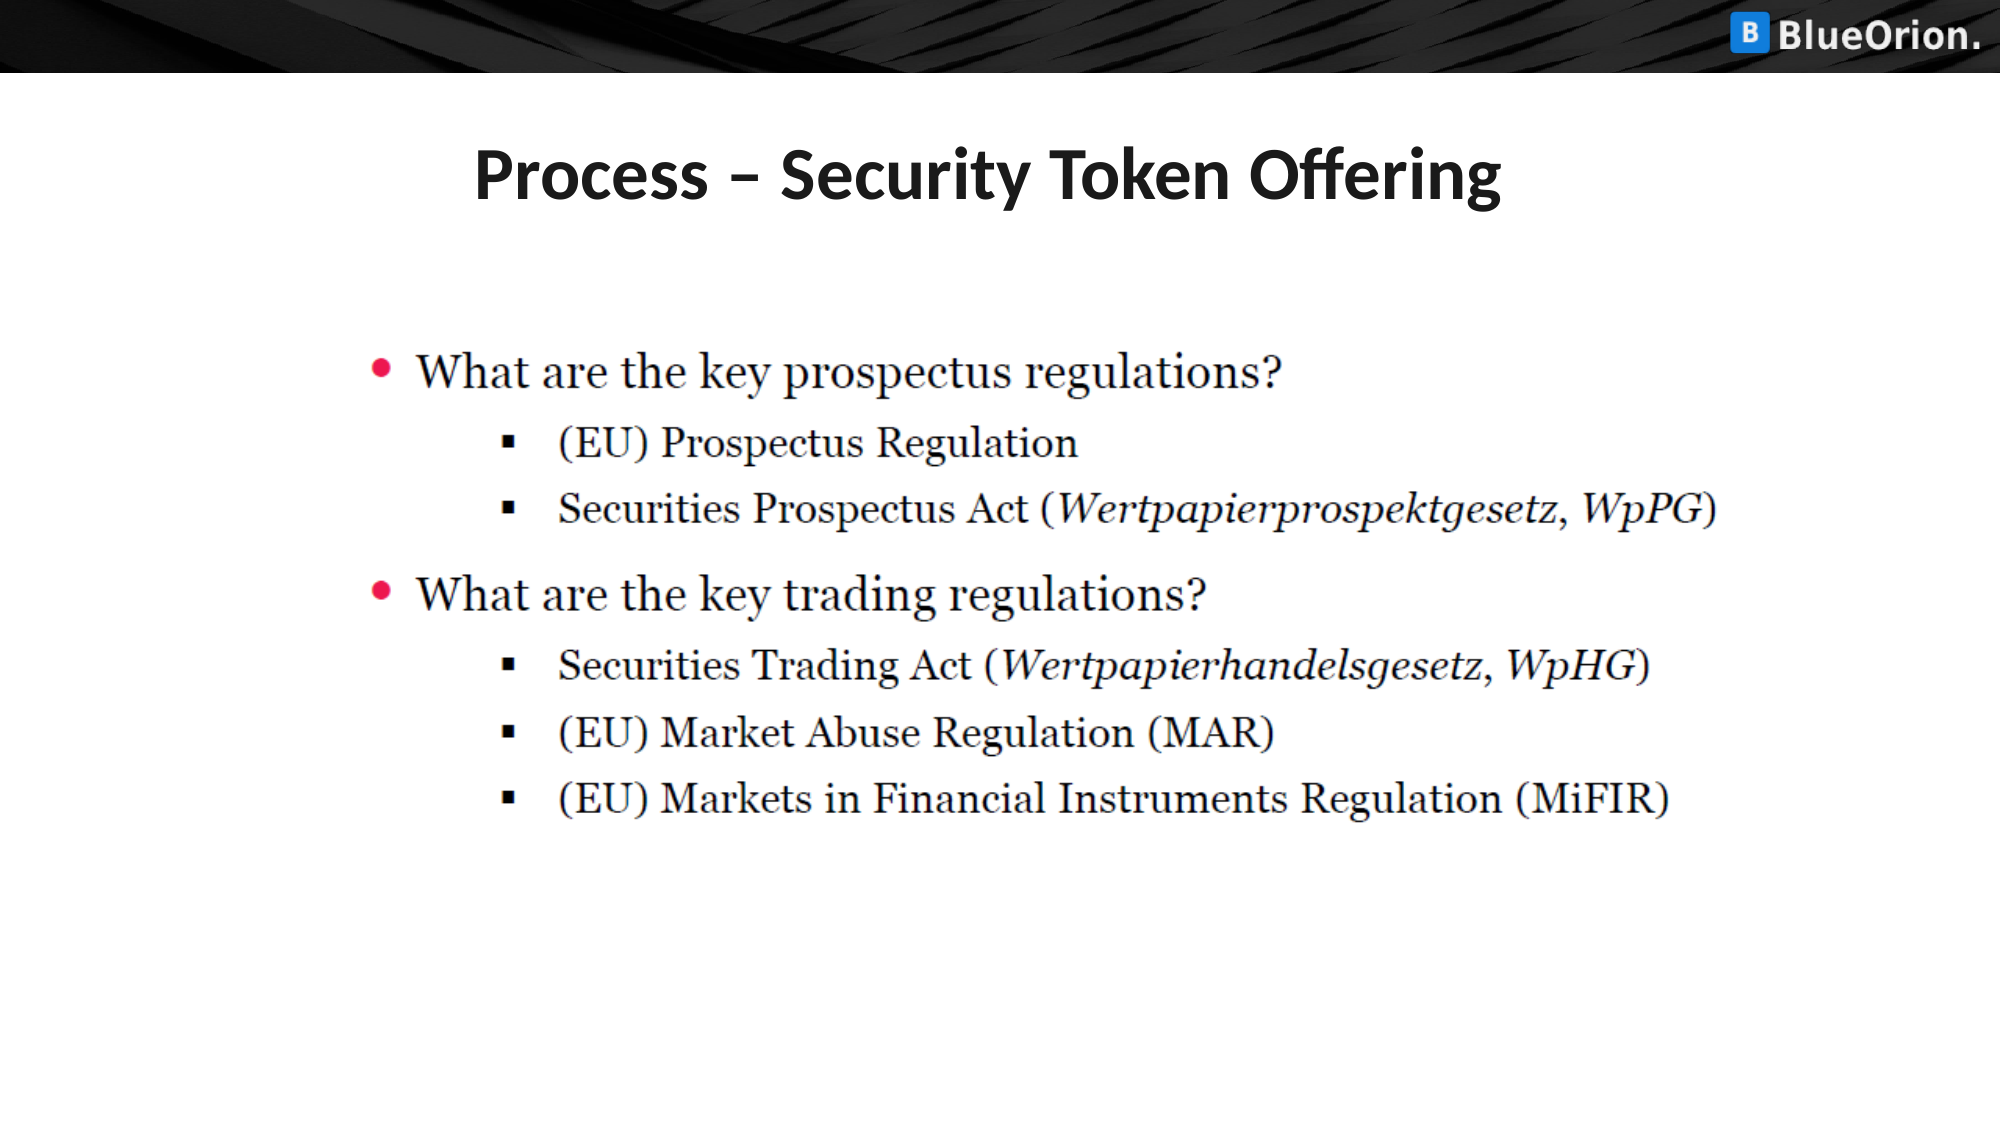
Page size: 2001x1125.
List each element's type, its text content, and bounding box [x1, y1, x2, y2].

text_box Process – Security Token Offering [344, 140, 1634, 222]
picture [0, 0, 2000, 73]
picture [344, 313, 1762, 871]
